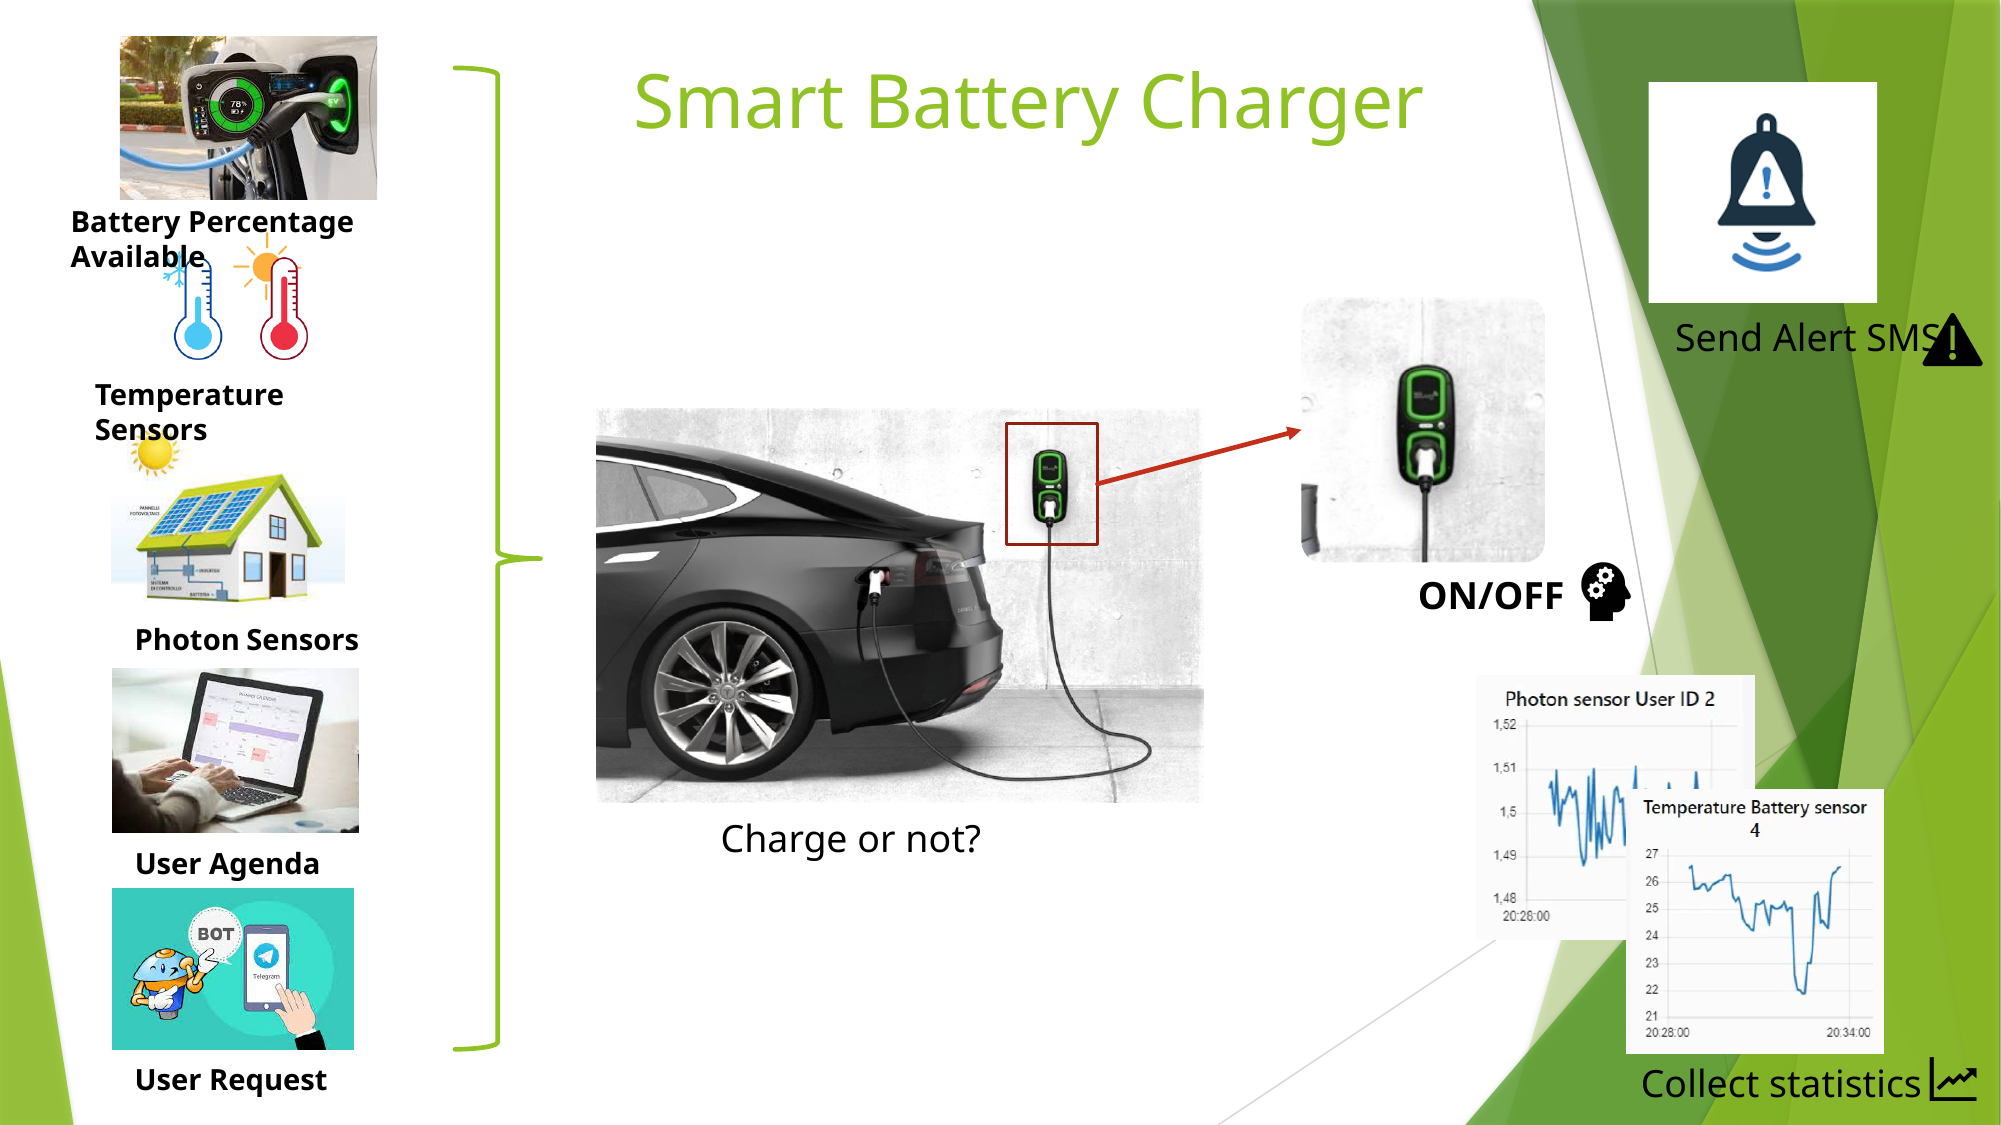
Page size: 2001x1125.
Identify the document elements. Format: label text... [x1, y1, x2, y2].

text_box Photon Sensors [119, 613, 378, 664]
title Smart Battery Charger [618, 45, 1441, 199]
text_box Battery Percentage Available [55, 196, 455, 316]
text_box Temperature Sensors [80, 369, 417, 484]
text_box Charge or not? [705, 811, 1007, 868]
picture [1300, 296, 1546, 563]
picture [1476, 675, 1884, 1055]
text_box [453, 66, 542, 1051]
picture [596, 407, 1204, 803]
picture [1648, 82, 1878, 303]
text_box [1158, 429, 1302, 485]
picture [119, 36, 378, 201]
picture [1570, 558, 1641, 628]
text_box Send Alert SMS [1660, 306, 1966, 412]
text_box ON/OFF [1403, 564, 1566, 625]
text_box User Agenda [120, 843, 336, 887]
picture [1919, 1048, 1986, 1110]
picture [111, 888, 355, 1050]
picture [111, 667, 360, 834]
text_box Collect statistics [1626, 1053, 1915, 1113]
picture [1919, 306, 1986, 373]
picture [163, 232, 308, 361]
picture [110, 407, 346, 626]
text_box User Request [119, 1053, 378, 1104]
